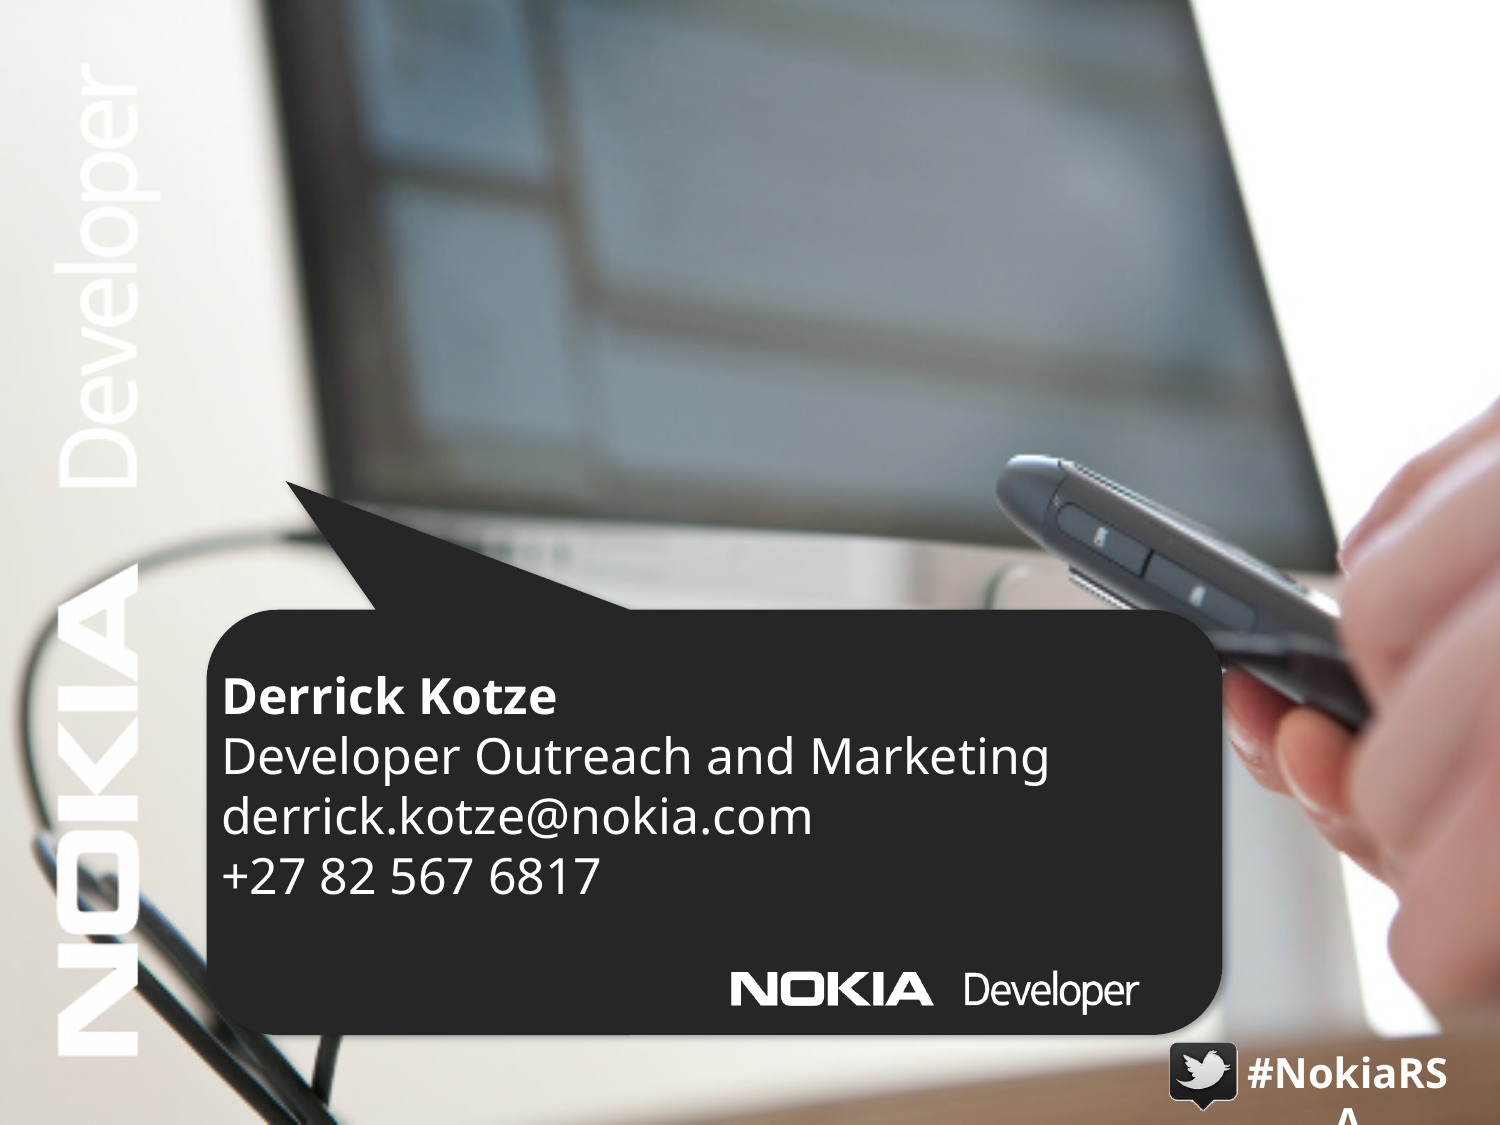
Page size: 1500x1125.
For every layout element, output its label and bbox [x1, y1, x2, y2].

text_box [1163, 1034, 1477, 1115]
picture [0, 0, 1500, 1125]
